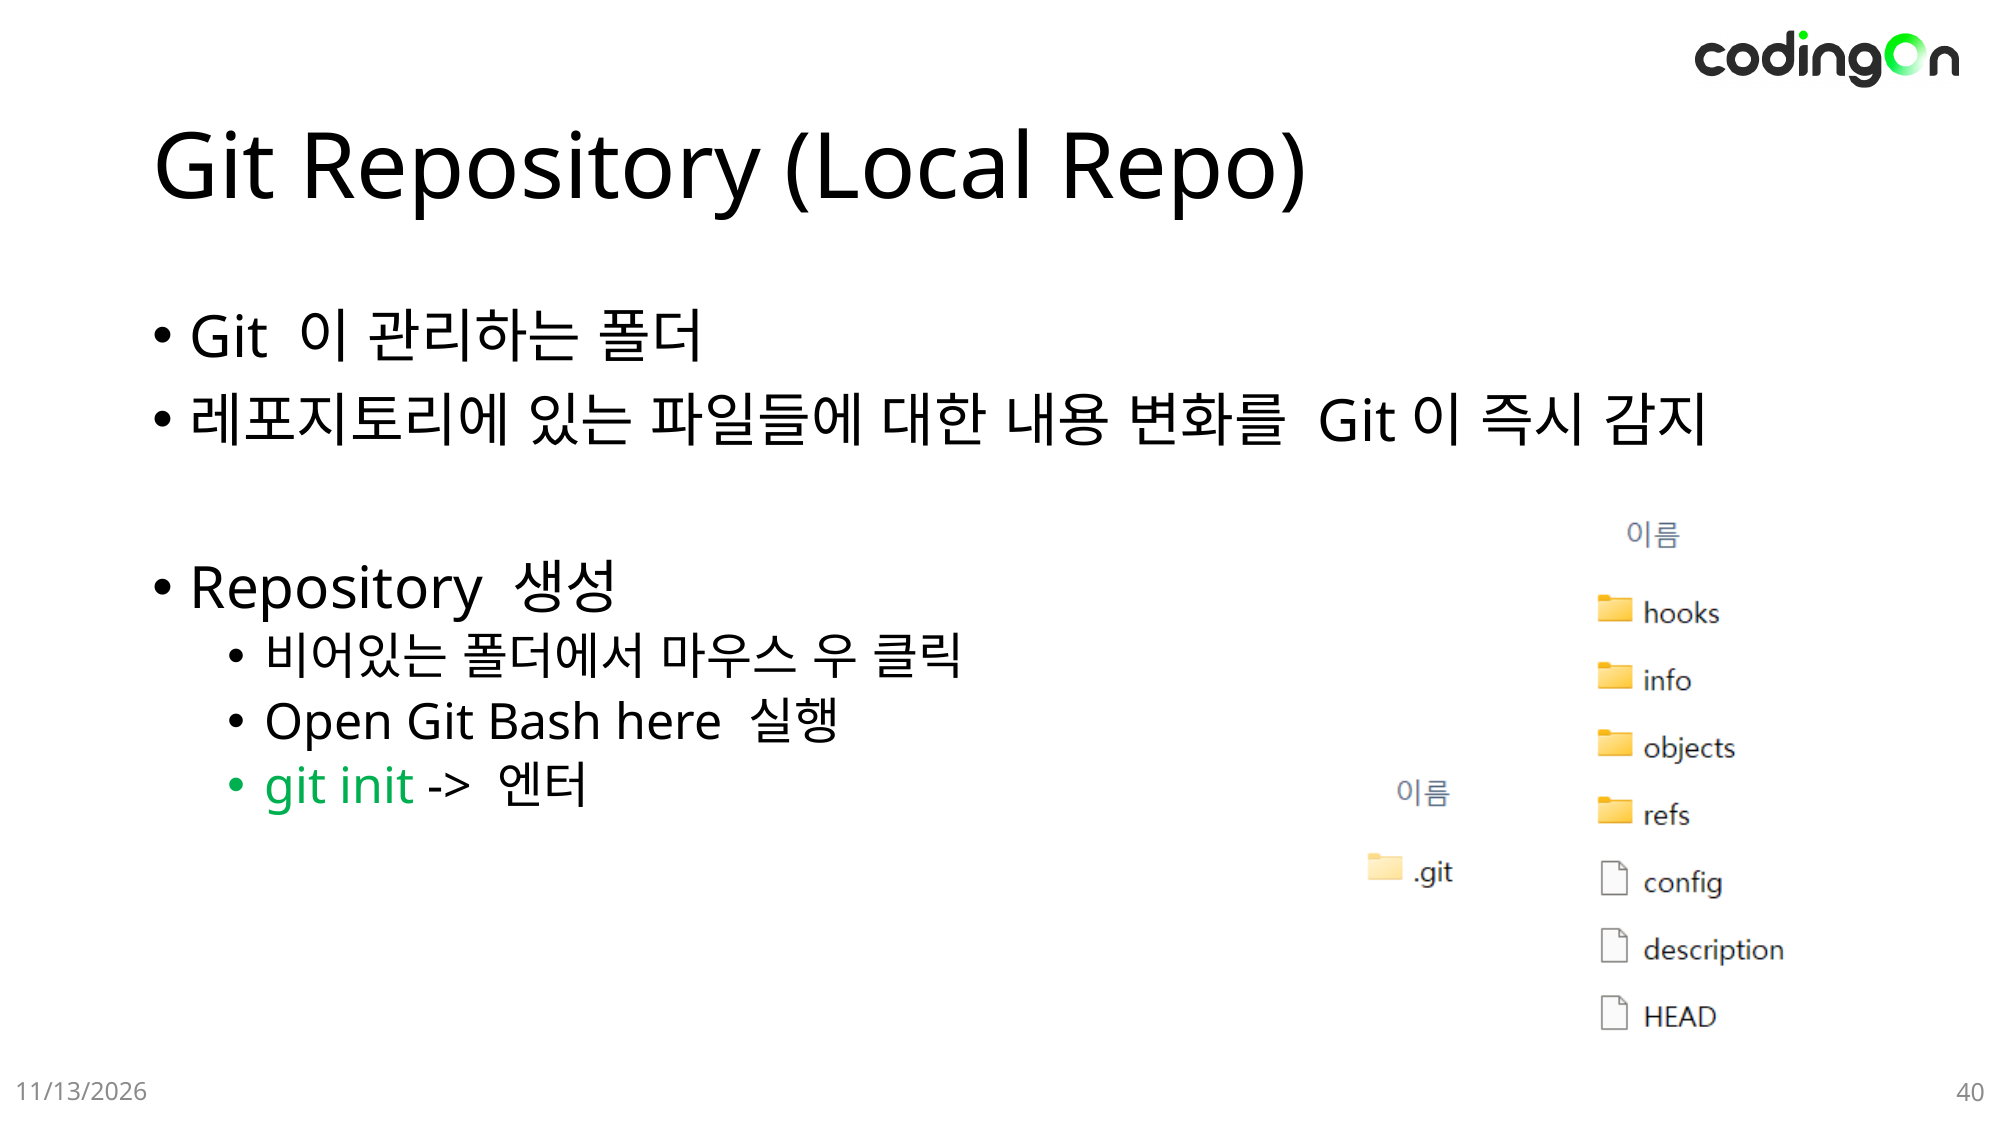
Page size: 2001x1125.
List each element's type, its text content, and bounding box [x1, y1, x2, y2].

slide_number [0, 1062, 450, 1123]
slide_number 40 [1550, 1063, 2000, 1124]
list Git 이 관리하는 폴더 레포지토리에 있는 파일들에 대한 내용 변화를 Git이 즉시 감지 Repository 생성 비어있는 폴더에서 마우스 우 클릭 Open Git Bash here 실행 git init -> 엔터 [137, 299, 1863, 1014]
title Git Repository (Local Repo) [137, 59, 1863, 278]
picture [1329, 506, 1863, 1063]
picture [1695, 30, 1959, 88]
